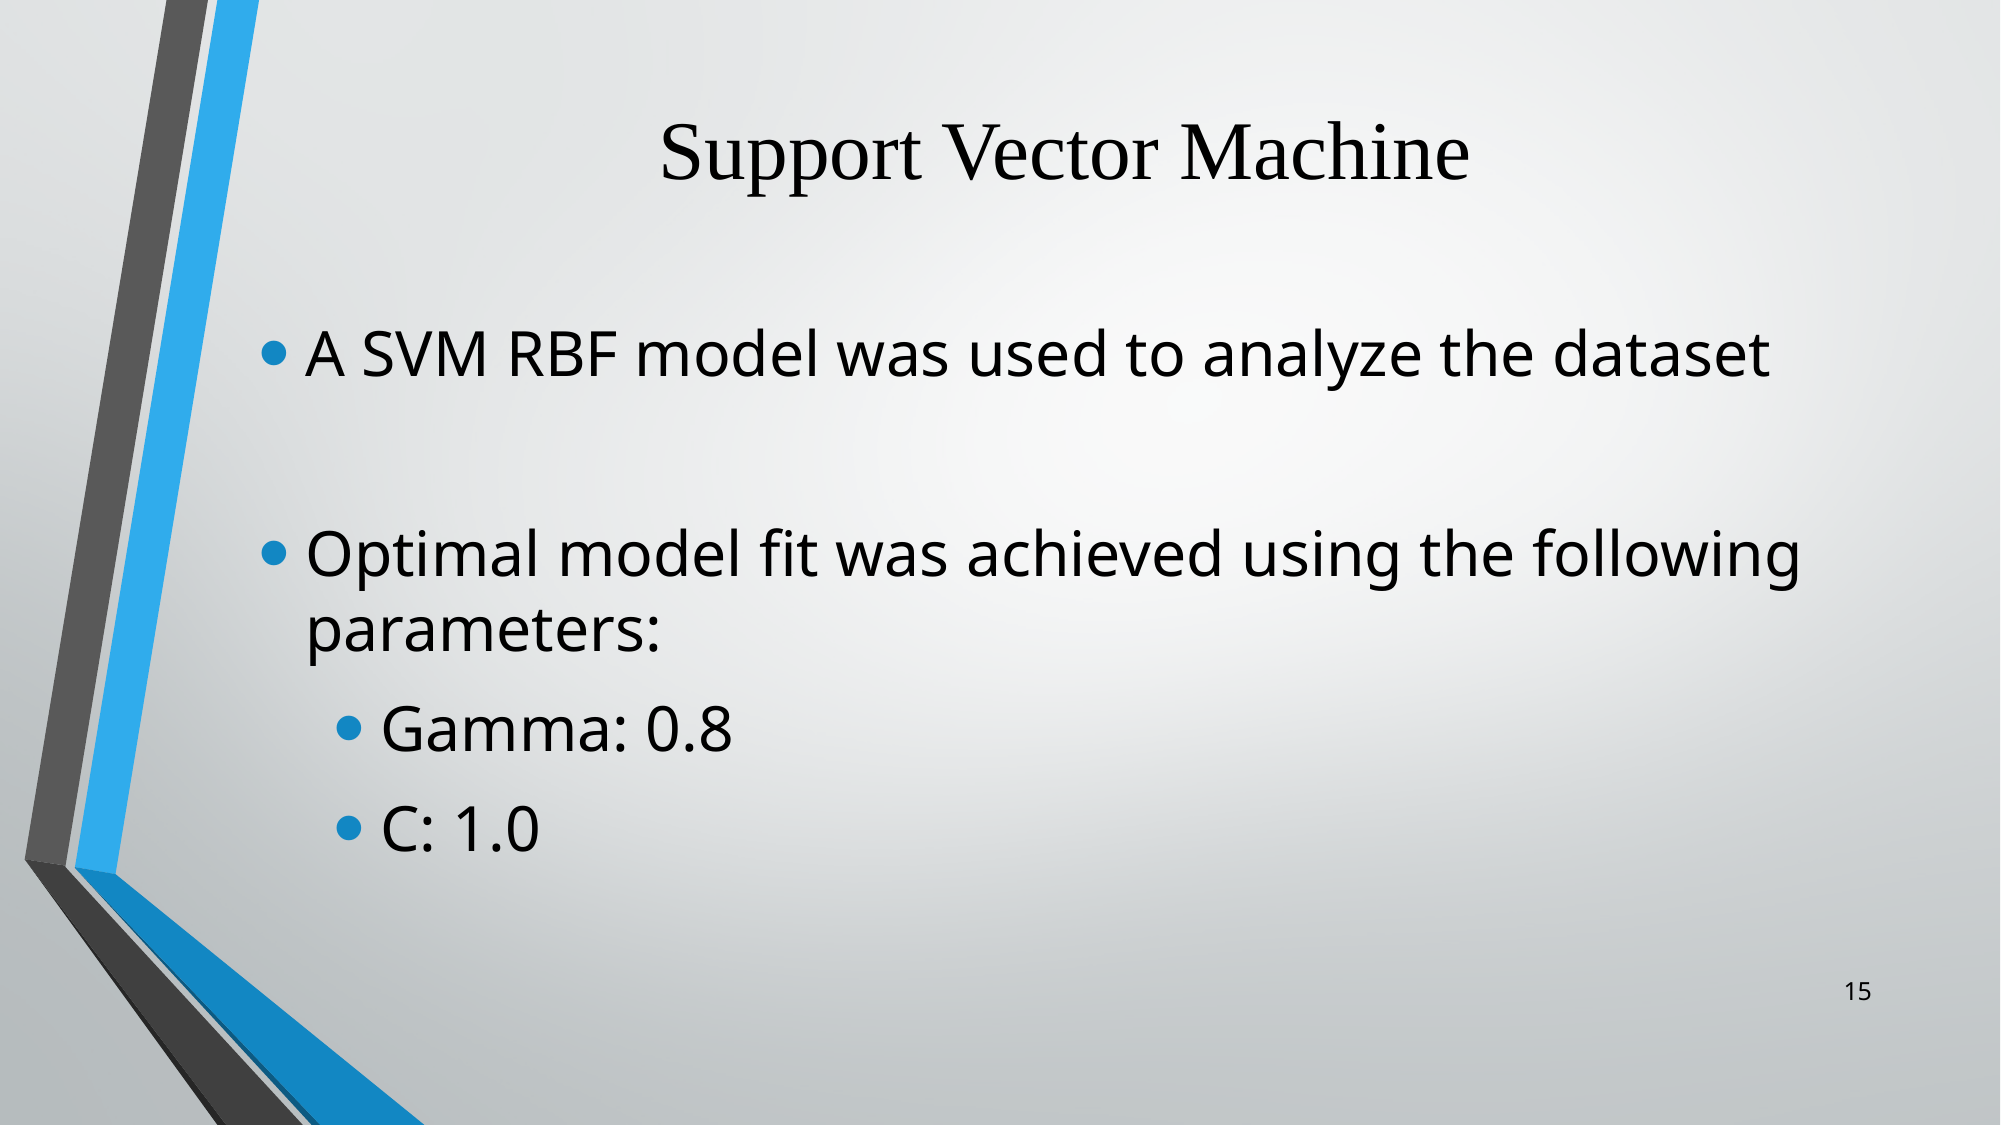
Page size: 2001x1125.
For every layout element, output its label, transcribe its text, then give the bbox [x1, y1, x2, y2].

list A SVM RBF model was used to analyze the dataset Optimal model fit was achieved using the following parameters: Gamma: 0.8 C: 1.0 [243, 333, 1887, 846]
title Support Vector Machine [243, 59, 1887, 233]
slide_number 15 [1796, 962, 1887, 1023]
